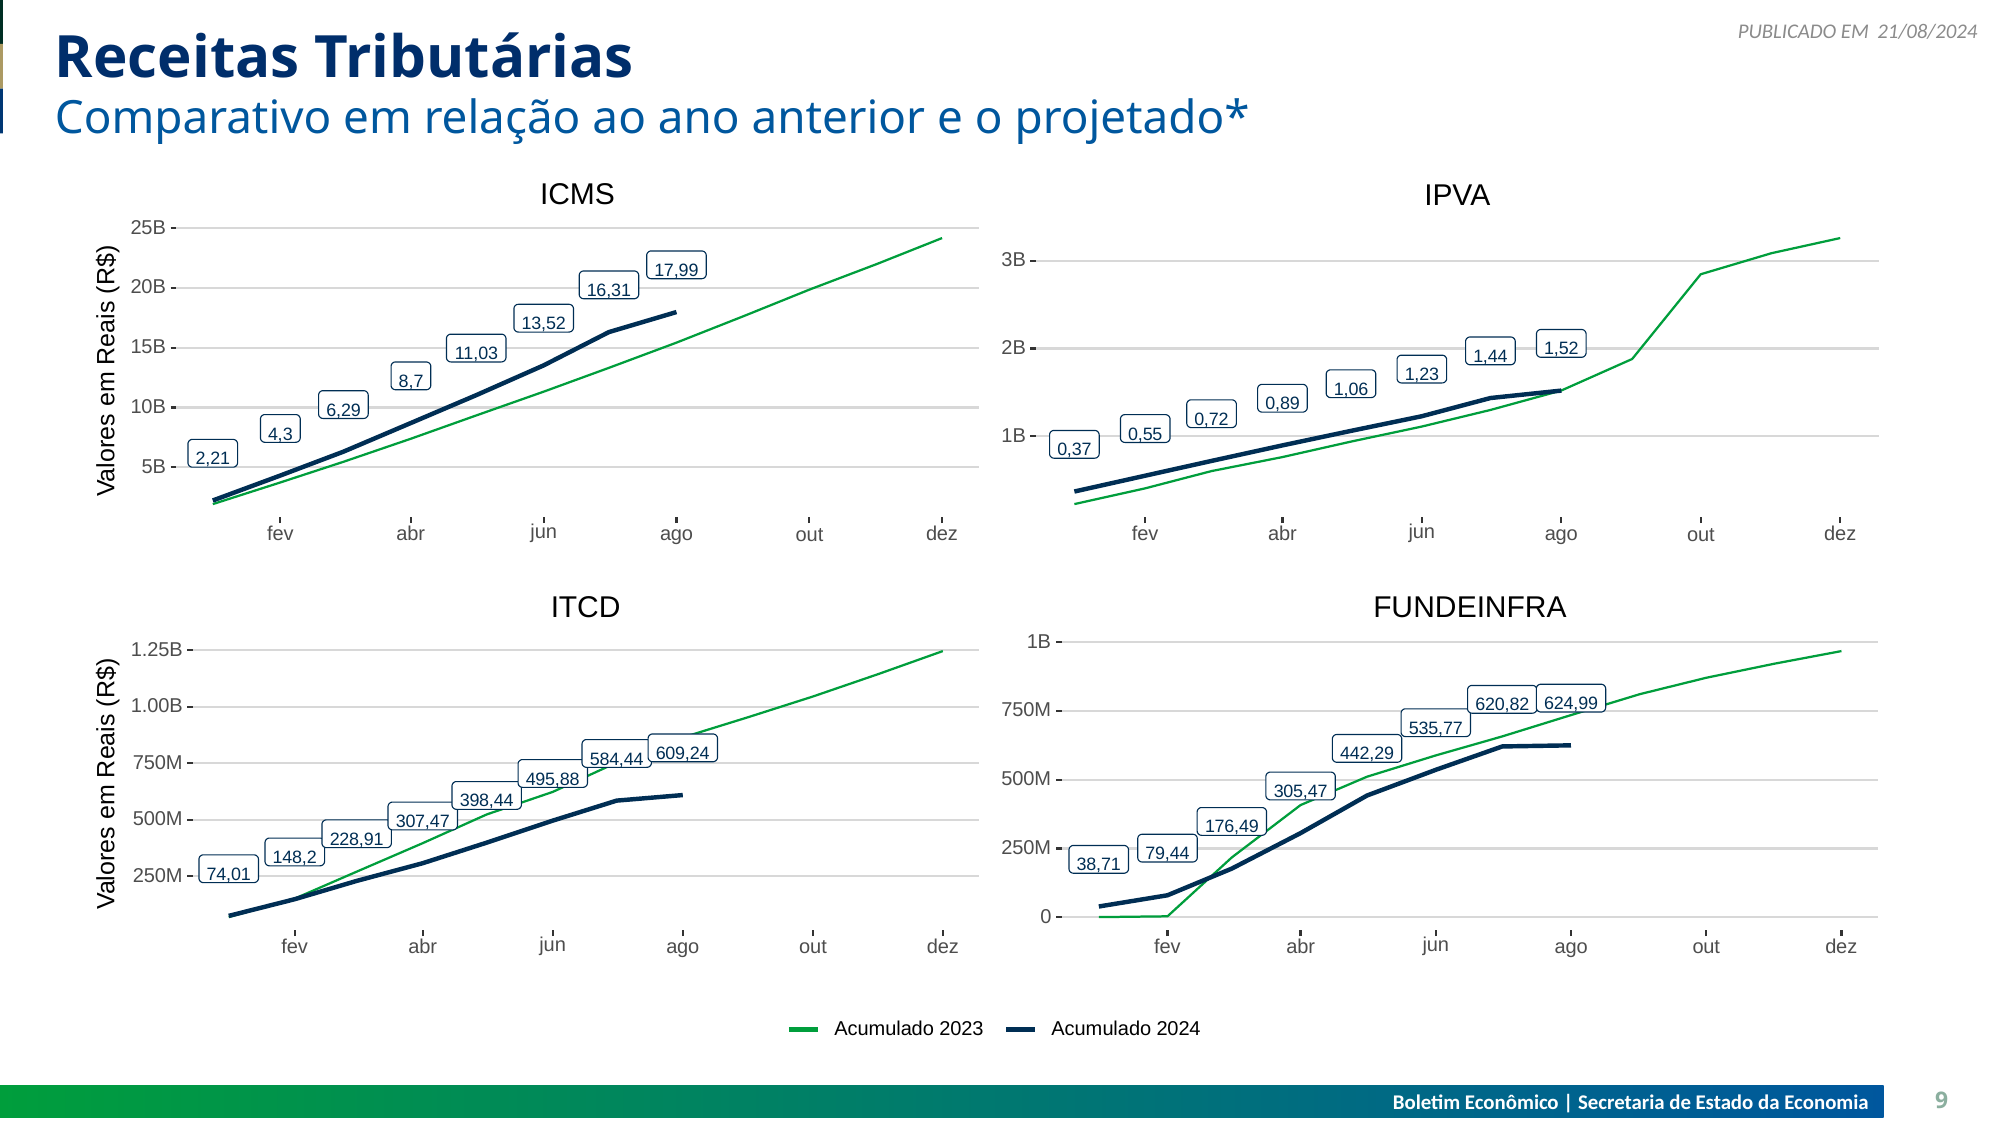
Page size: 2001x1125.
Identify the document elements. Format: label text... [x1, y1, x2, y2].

subtitle Comparativo em relação ao ano anterior e o projetado* [40, 79, 1766, 145]
footer Boletim Econômico | Secretaria de Estado da Economia [1208, 1085, 1884, 1117]
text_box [89, 173, 1890, 1059]
slide_number 9 [1883, 1087, 2000, 1117]
title Receitas Tributárias [40, 18, 1766, 79]
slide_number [1862, 0, 2000, 60]
